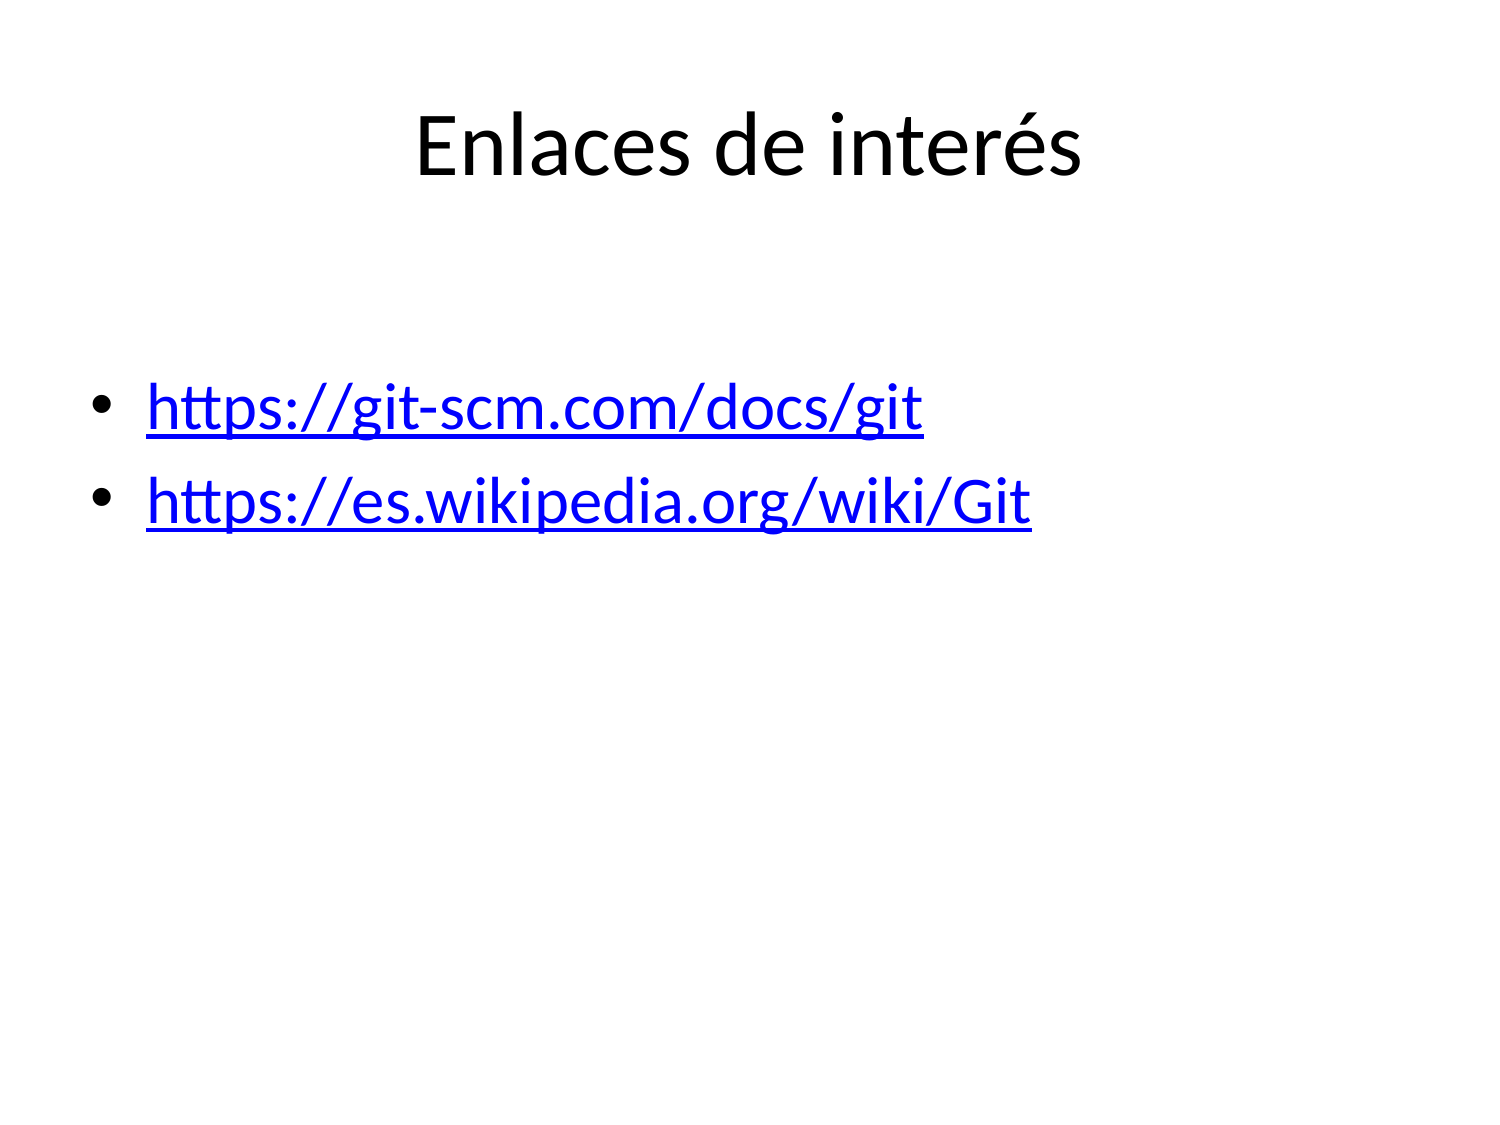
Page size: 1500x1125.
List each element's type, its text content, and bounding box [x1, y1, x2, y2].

list https://git-scm.com/docs/git https://es.wikipedia.org/wiki/Git [75, 262, 1425, 1005]
title Enlaces de interés [75, 45, 1425, 233]
